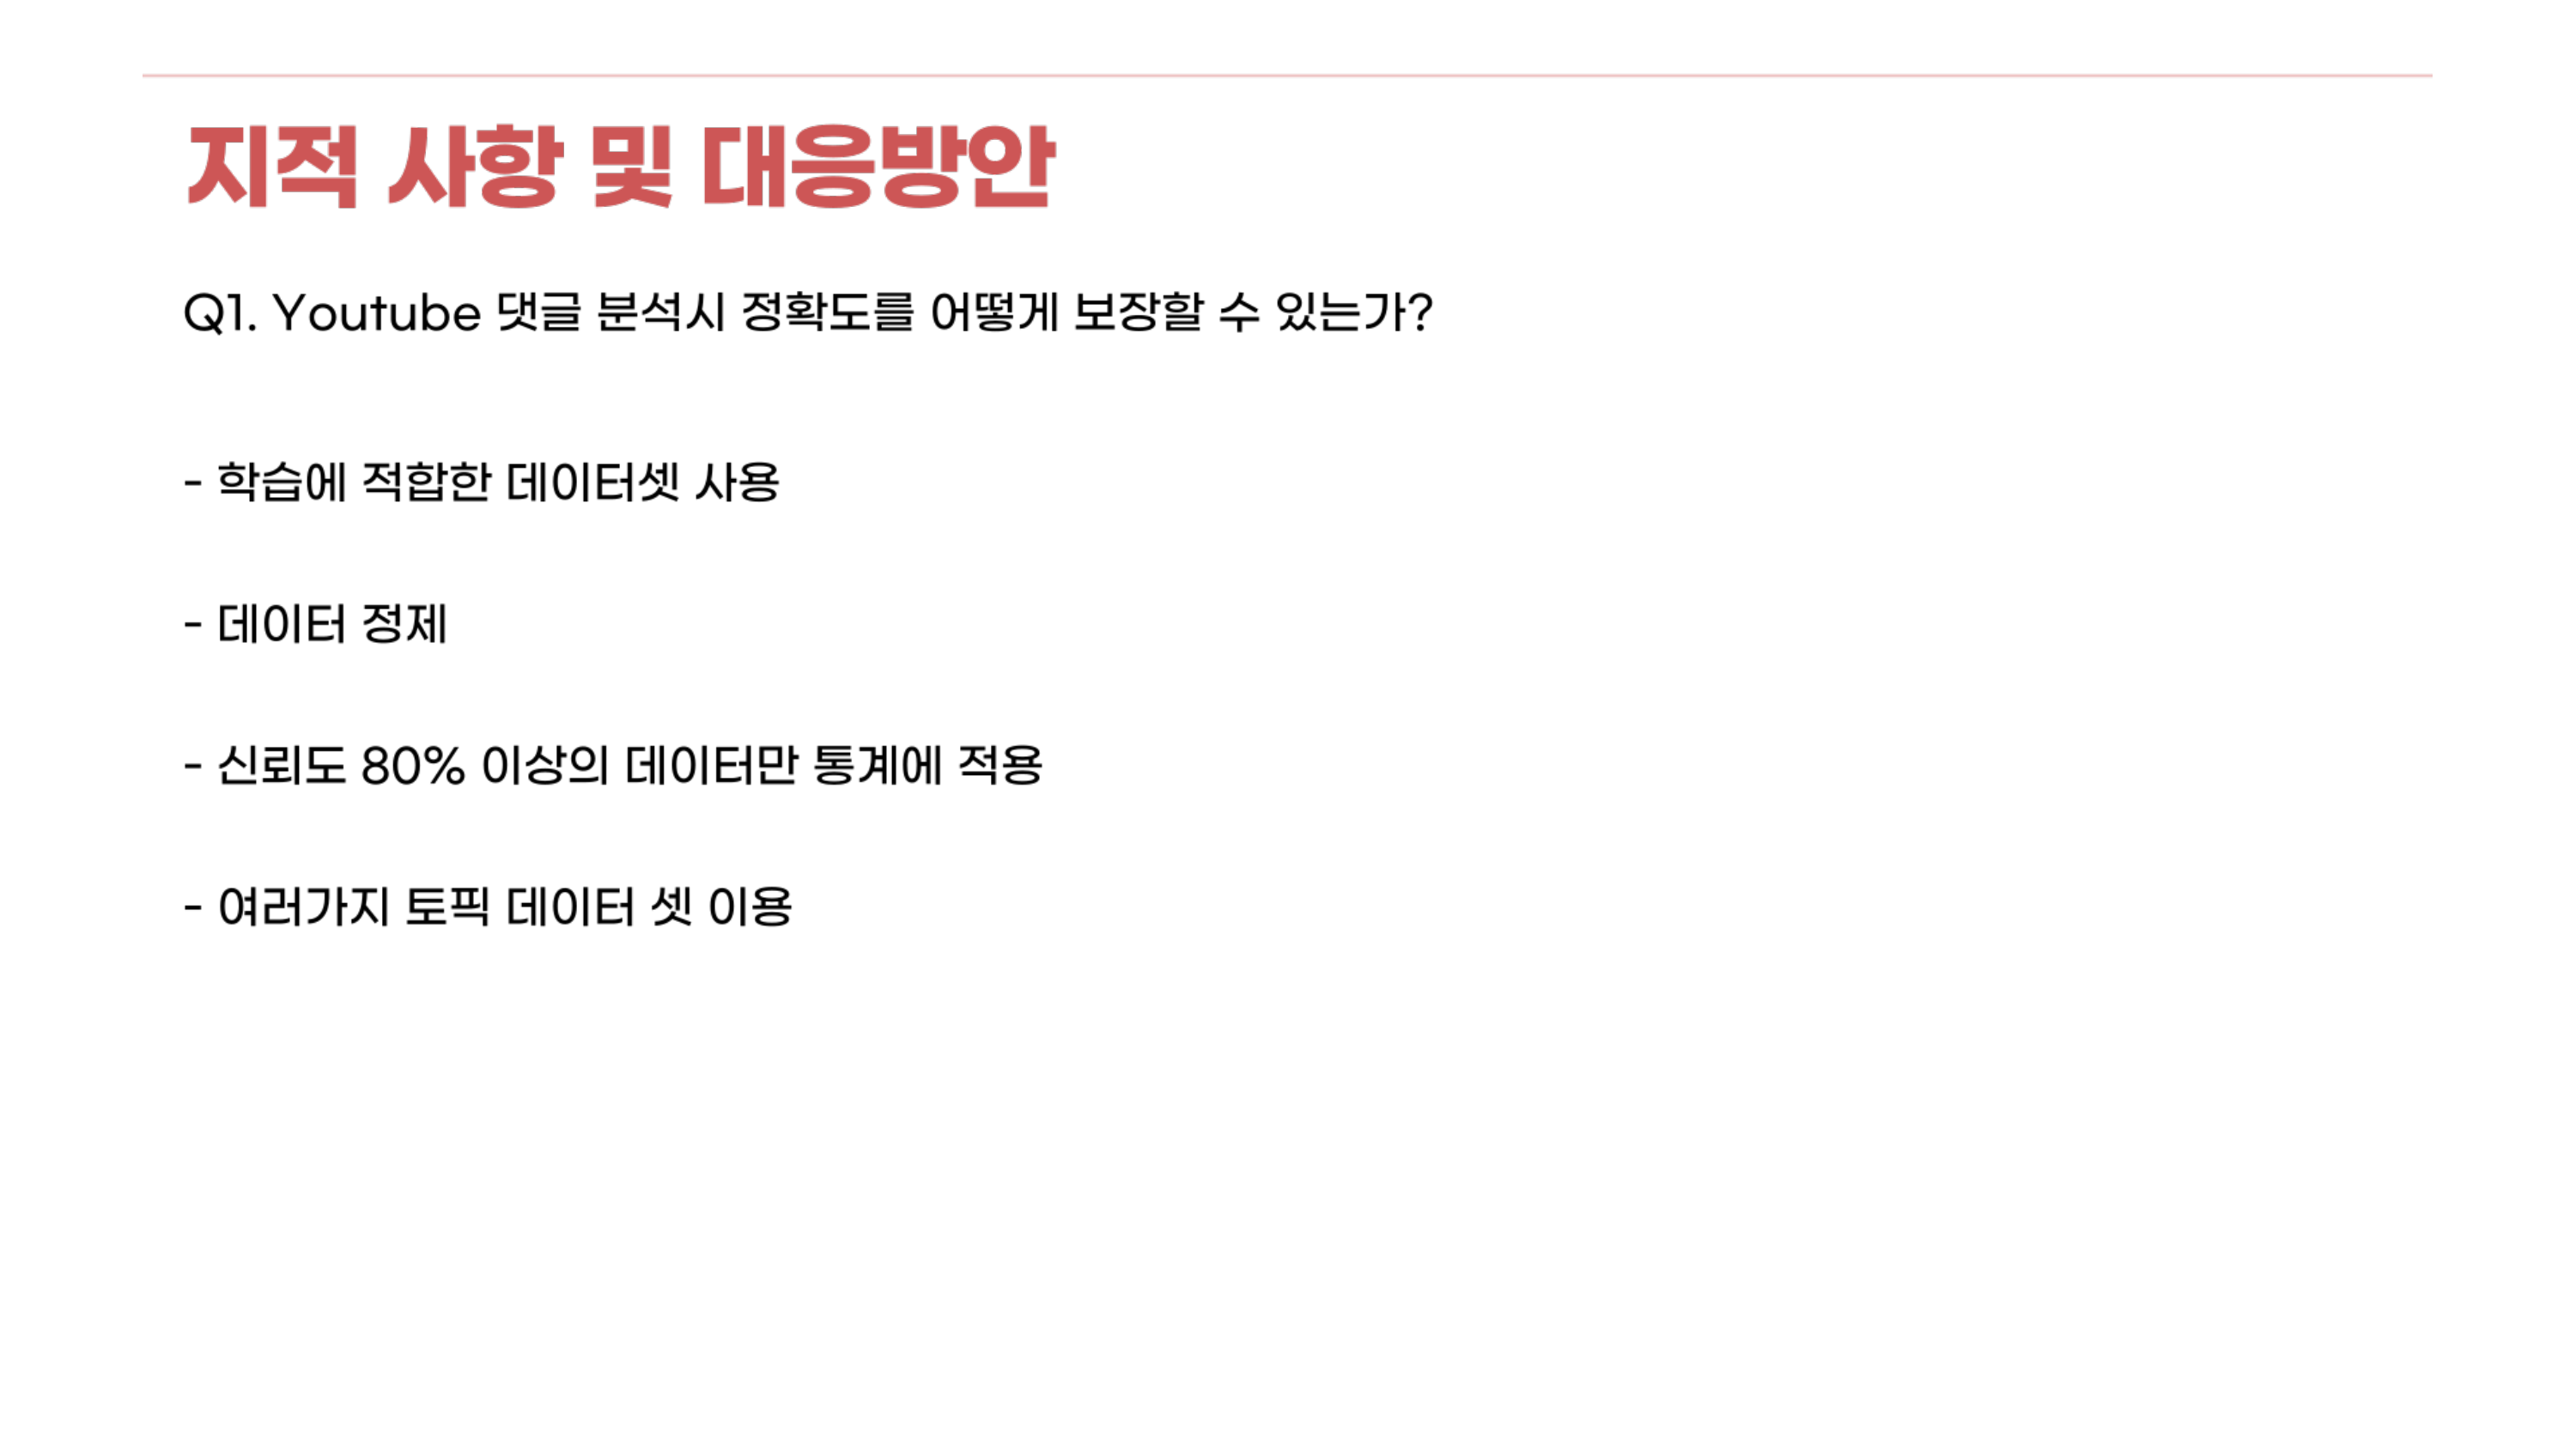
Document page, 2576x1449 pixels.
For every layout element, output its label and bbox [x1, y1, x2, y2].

text_box [143, 70, 2433, 82]
picture [168, 94, 1459, 370]
picture [176, 448, 1066, 965]
